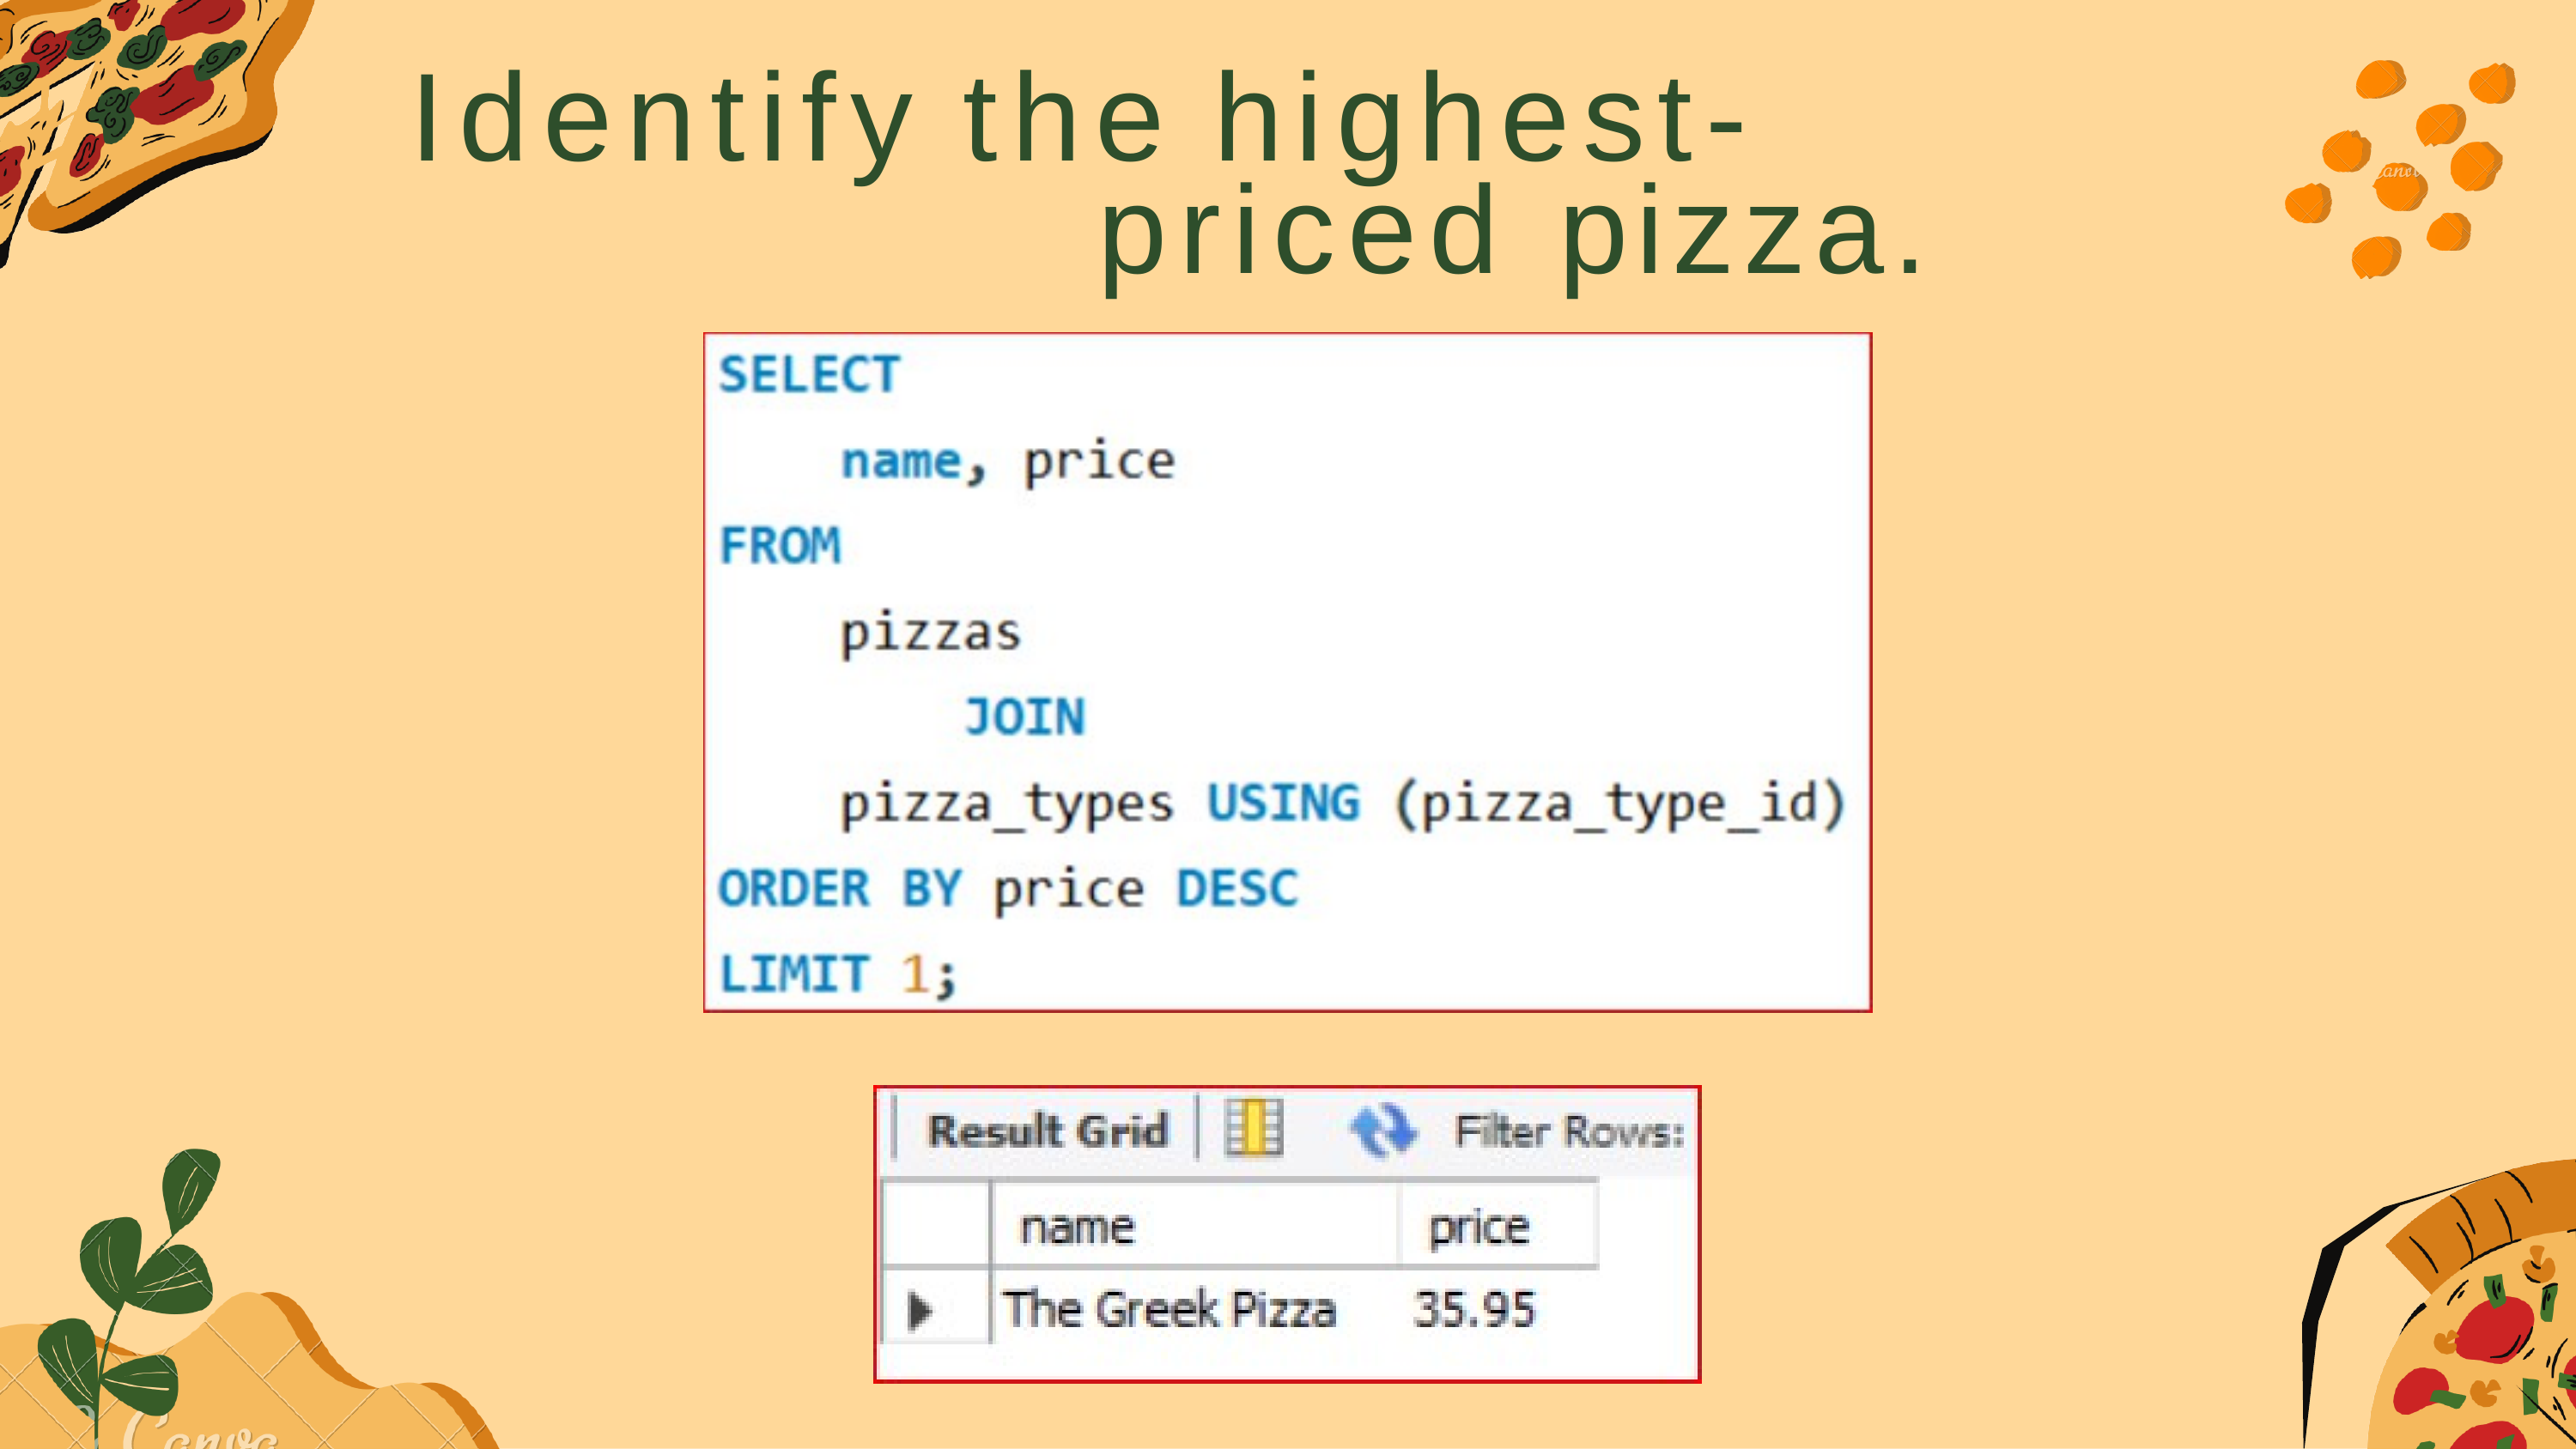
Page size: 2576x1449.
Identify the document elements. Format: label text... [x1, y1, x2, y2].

picture [2367, 1159, 2576, 1449]
picture [0, 0, 315, 269]
text_box Identify the highest-priced pizza. [408, 33, 2167, 297]
picture [2285, 60, 2516, 279]
picture [703, 332, 1873, 1013]
picture [873, 1084, 1702, 1384]
picture [0, 1149, 532, 1449]
